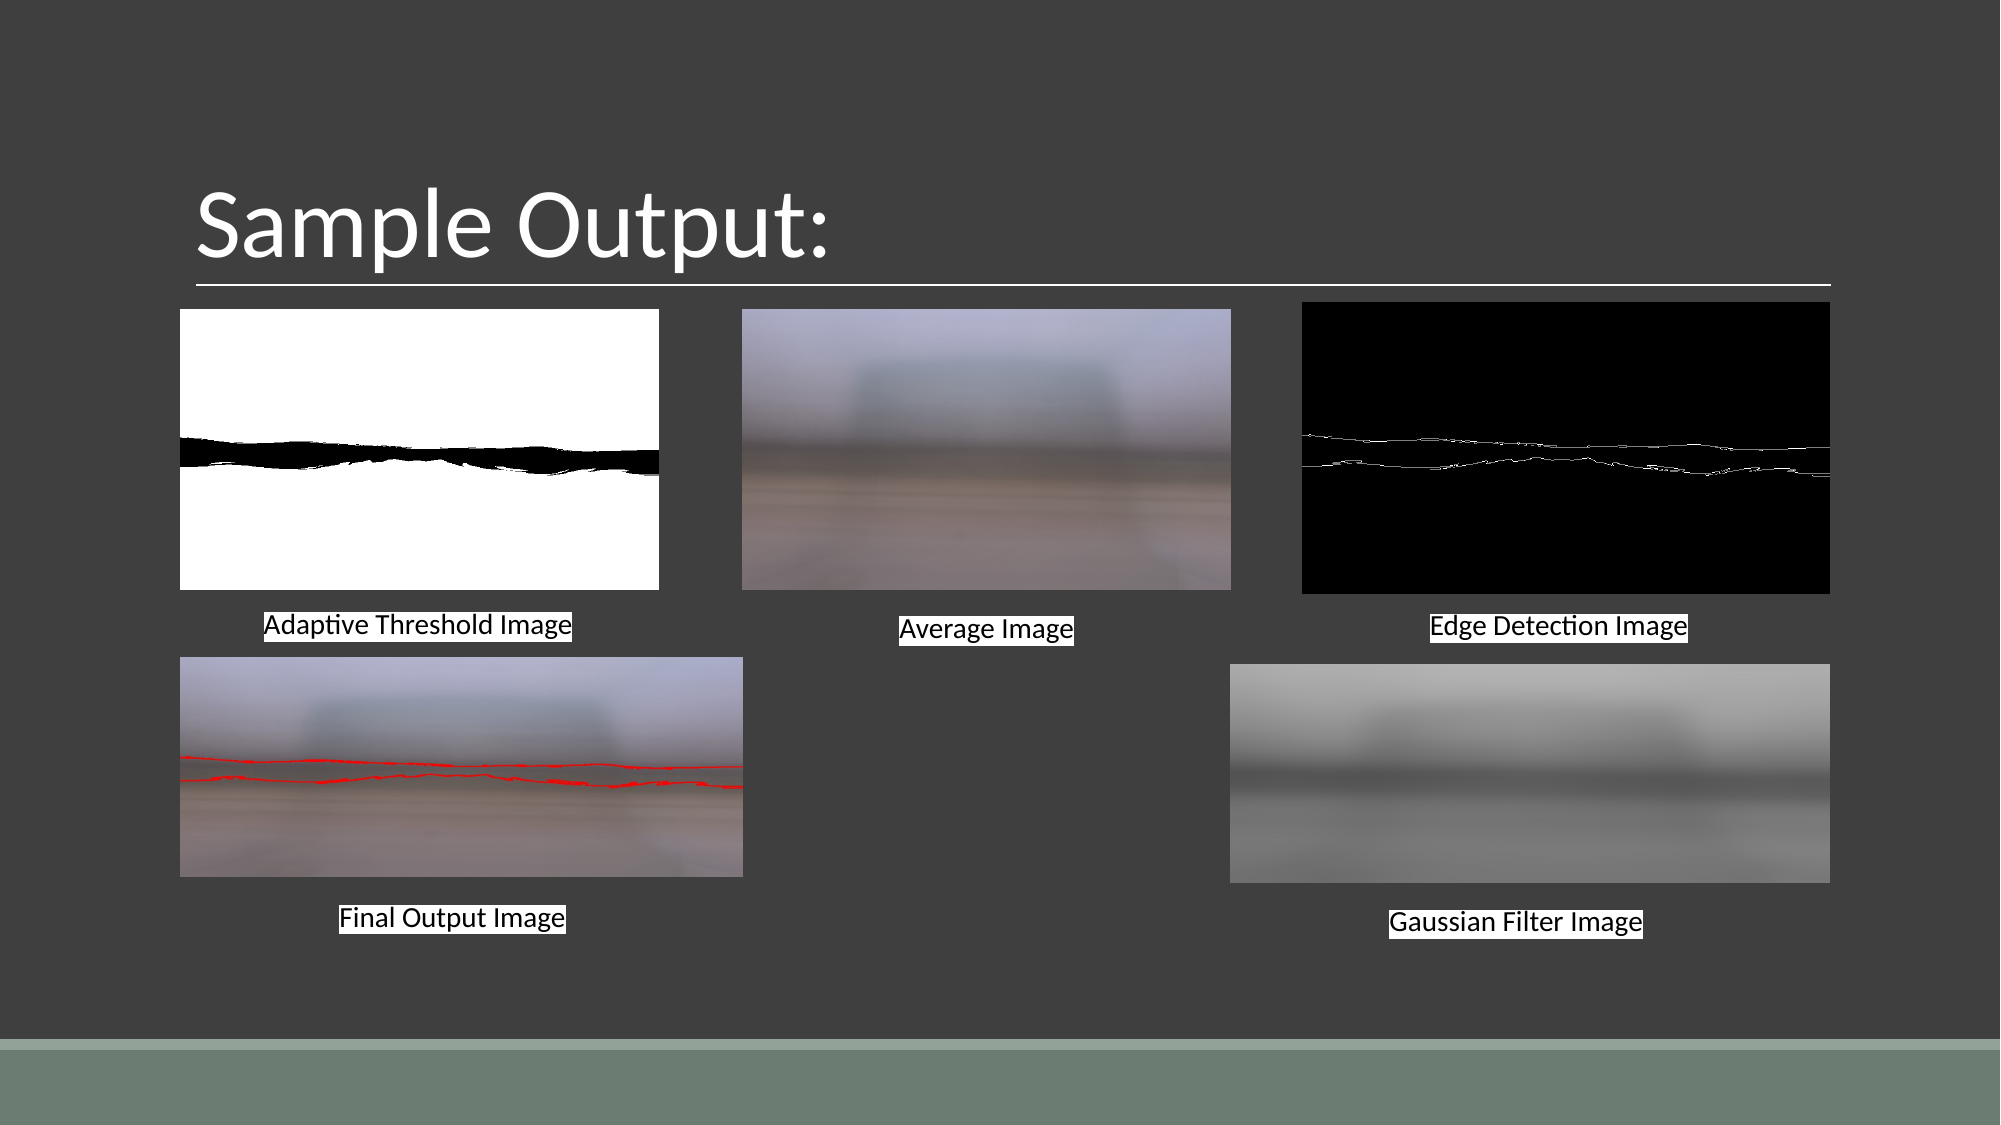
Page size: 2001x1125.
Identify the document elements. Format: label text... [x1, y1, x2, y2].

picture [1302, 302, 1831, 595]
picture [1230, 663, 1831, 884]
title Sample Output: [180, 47, 1830, 285]
text_box Average Image [742, 597, 1231, 636]
text_box Adaptive Threshold Image [222, 598, 614, 649]
text_box Edge Detection Image [1309, 602, 1809, 634]
text_box Gaussian Filter Image [1234, 891, 1798, 930]
picture [179, 309, 659, 591]
text_box Final Output Image [184, 886, 721, 942]
picture [742, 309, 1232, 591]
picture [179, 657, 743, 877]
